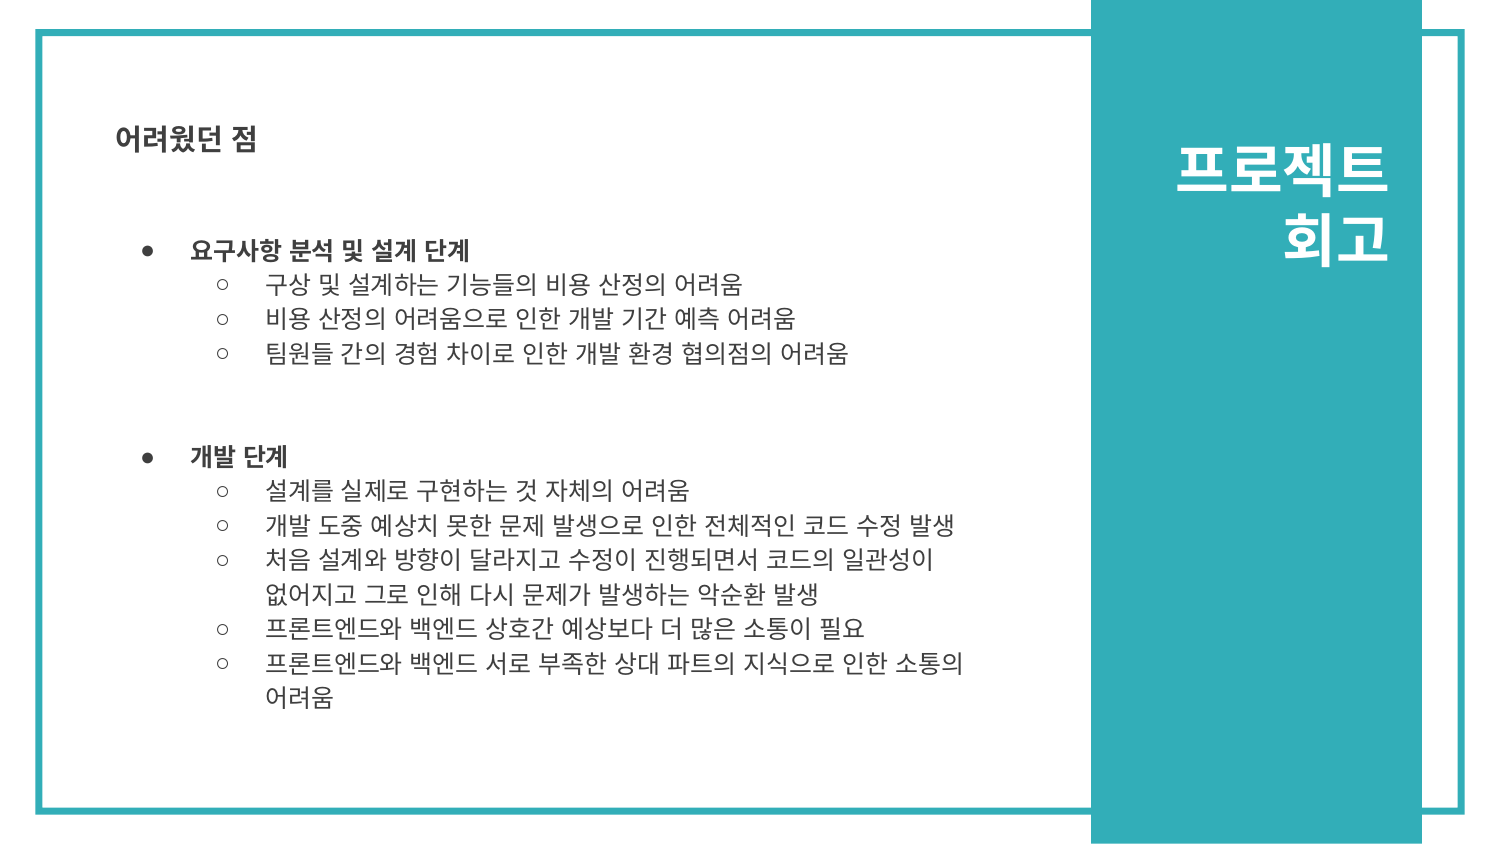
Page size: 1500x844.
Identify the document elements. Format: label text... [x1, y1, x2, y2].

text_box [100, 113, 1008, 722]
text_box [35, 29, 1091, 815]
text_box [1422, 29, 1465, 815]
text_box 프로젝트 회고 [1109, 126, 1405, 363]
text_box [1091, 0, 1422, 844]
